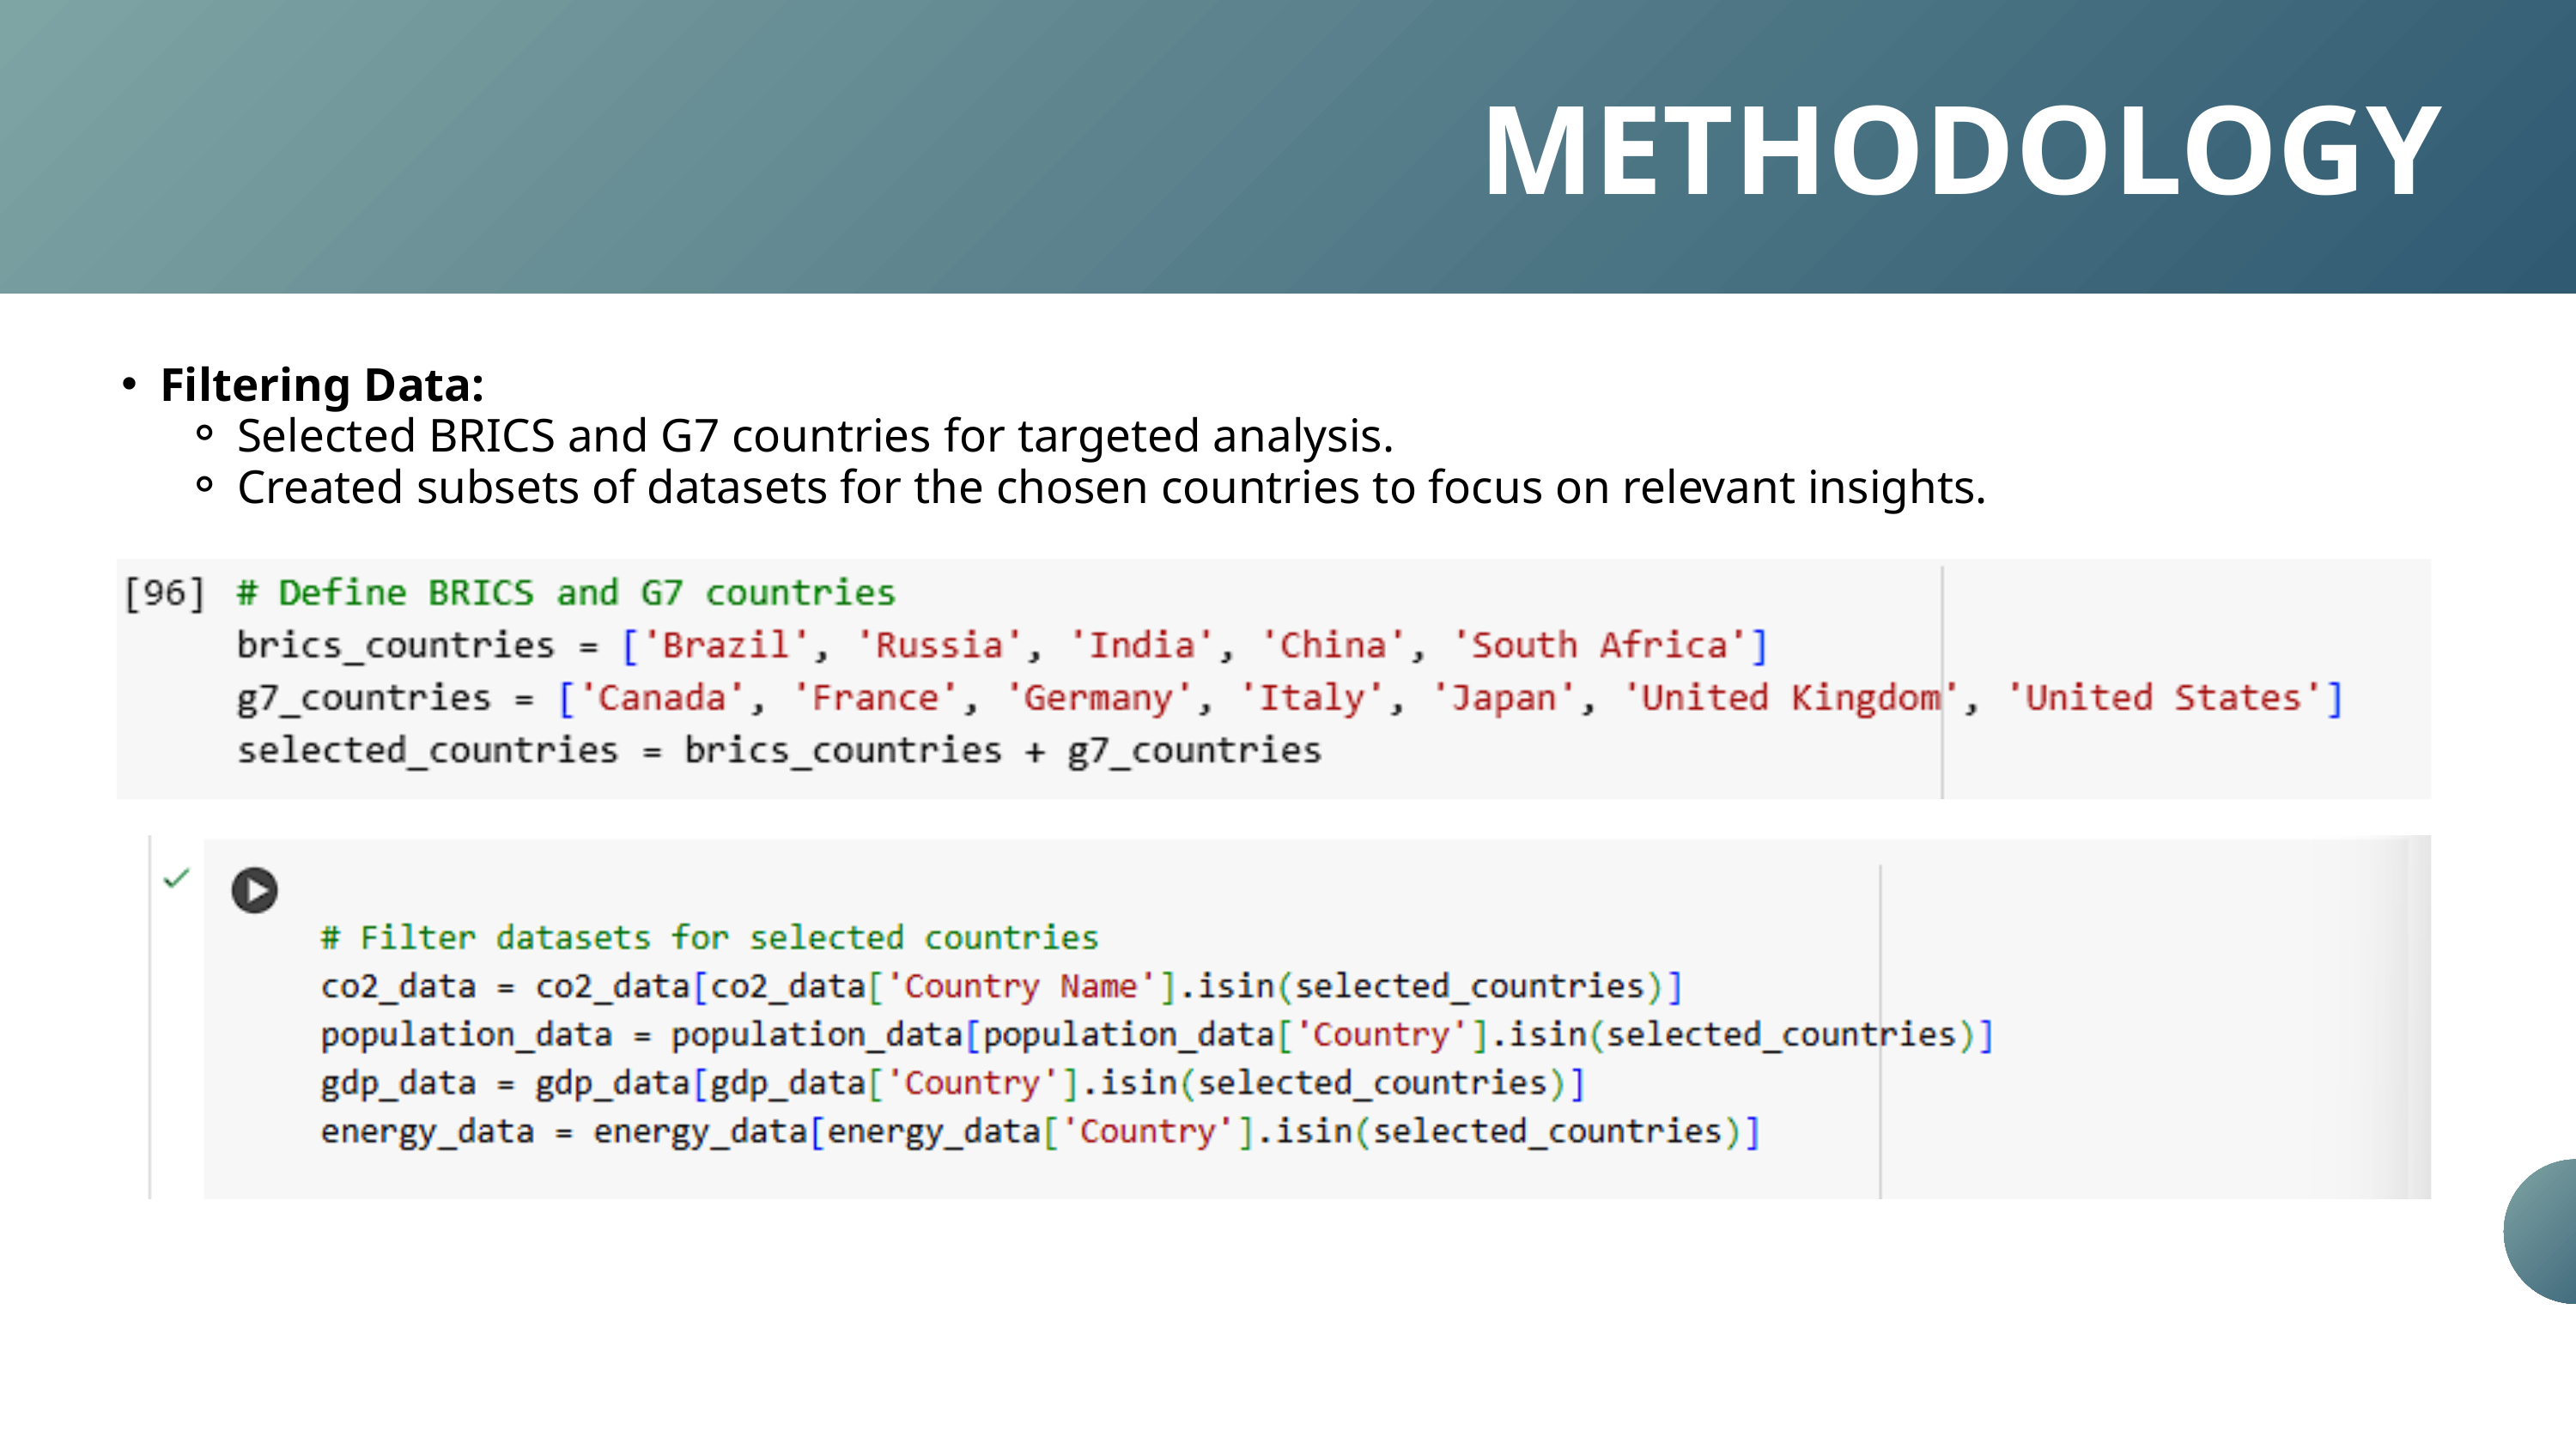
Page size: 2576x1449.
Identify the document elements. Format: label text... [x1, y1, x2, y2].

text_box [0, 0, 2576, 294]
text_box [116, 559, 2432, 800]
text_box [144, 835, 2432, 1199]
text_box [2503, 1159, 2576, 1304]
text_box Filtering Data: Selected BRICS and G7 countries for targeted analysis. Created subsets of datasets for the chosen countries to focus on relevant insights. [82, 359, 2237, 563]
